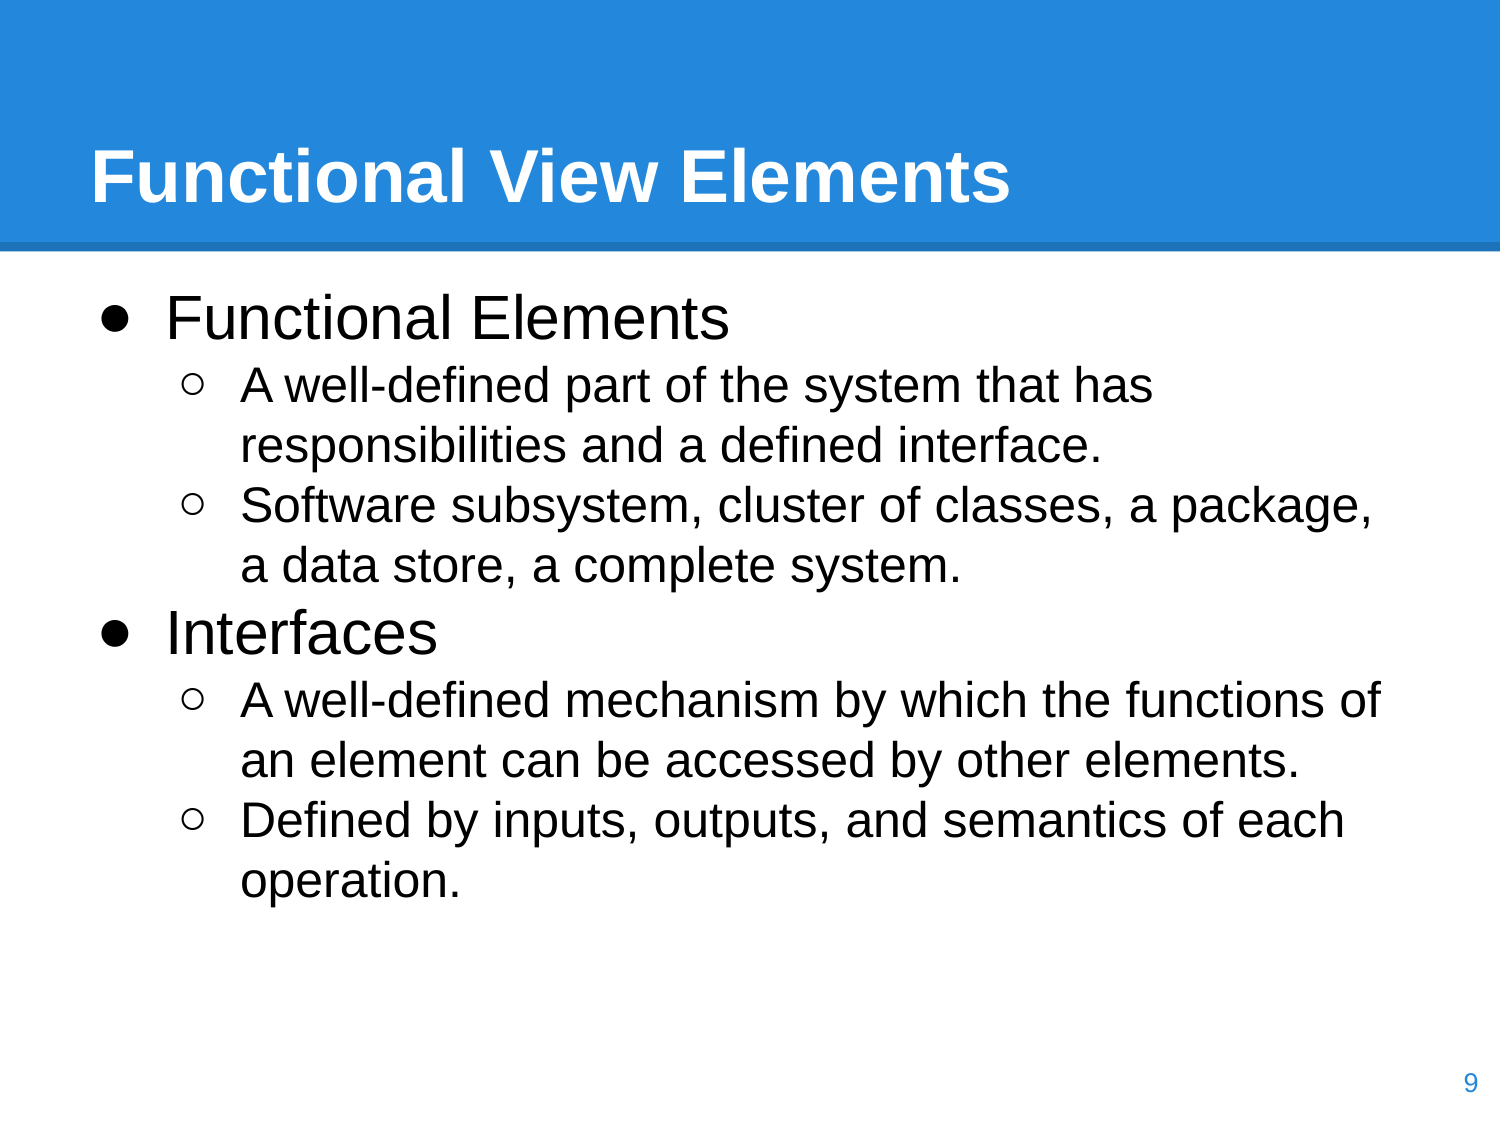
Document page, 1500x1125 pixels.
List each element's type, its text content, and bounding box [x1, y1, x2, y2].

title Functional View Elements [75, 45, 1425, 233]
slide_number ‹#› [1403, 1038, 1494, 1125]
list Functional Elements A well-defined part of the system that has responsibilities and a defined interface. Software subsystem, cluster of classes, a package, a data store, a complete system. Interfaces A well-defined mechanism by which the functions of an element can be accessed by other elements. Defined by inputs, outputs, and semantics of each operation. [75, 262, 1425, 1078]
